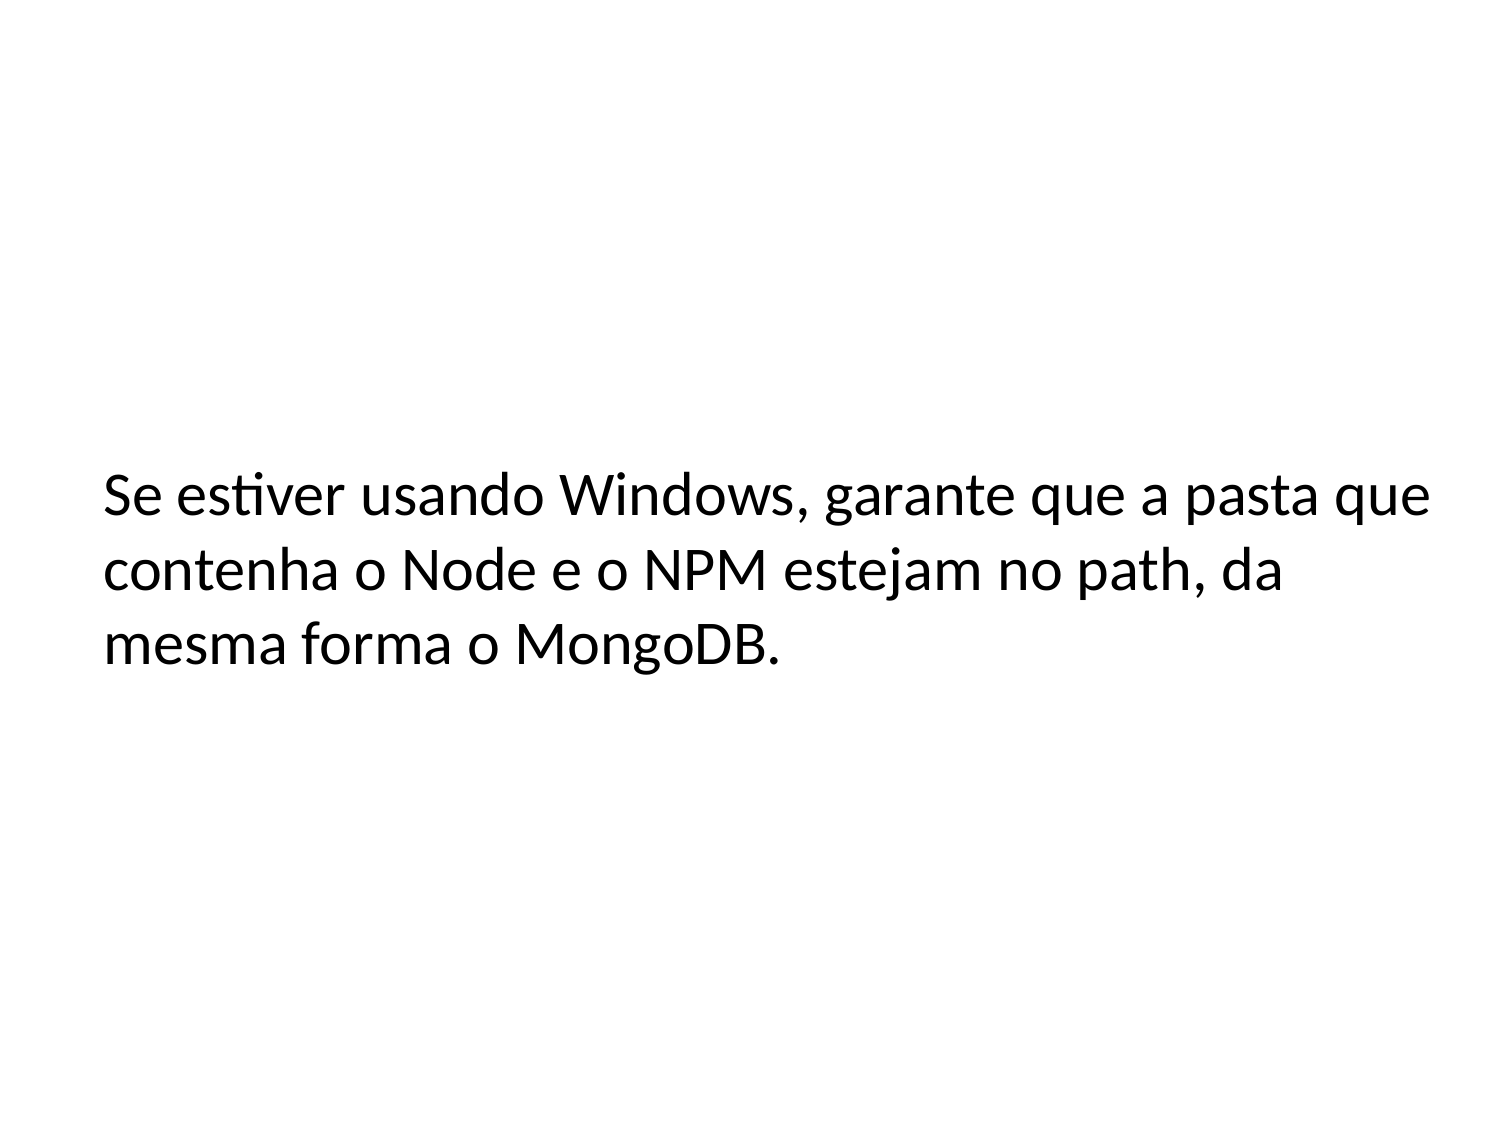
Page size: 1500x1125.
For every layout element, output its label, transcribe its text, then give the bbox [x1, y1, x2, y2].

title Se estiver usando Windows, garante que a pasta que contenha o Node e o NPM estejam no path, da mesma forma o MongoDB. [88, 444, 1447, 686]
